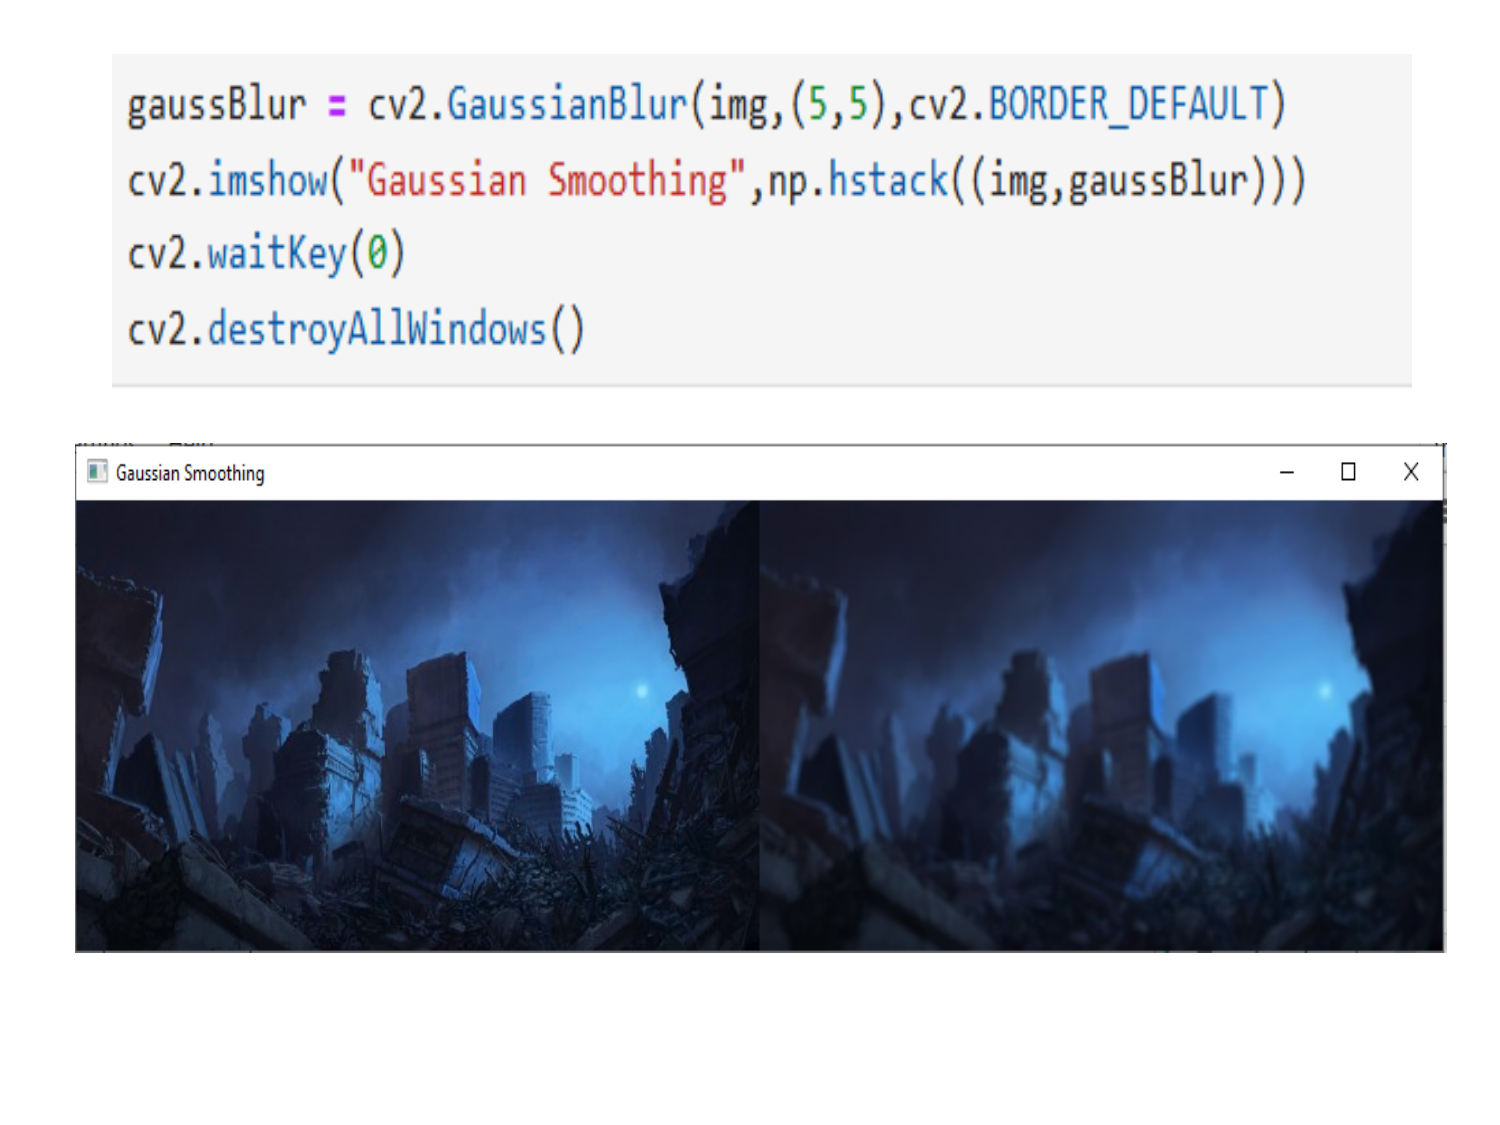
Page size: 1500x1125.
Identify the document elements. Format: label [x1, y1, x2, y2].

picture [111, 54, 1412, 396]
list [74, 443, 1448, 953]
